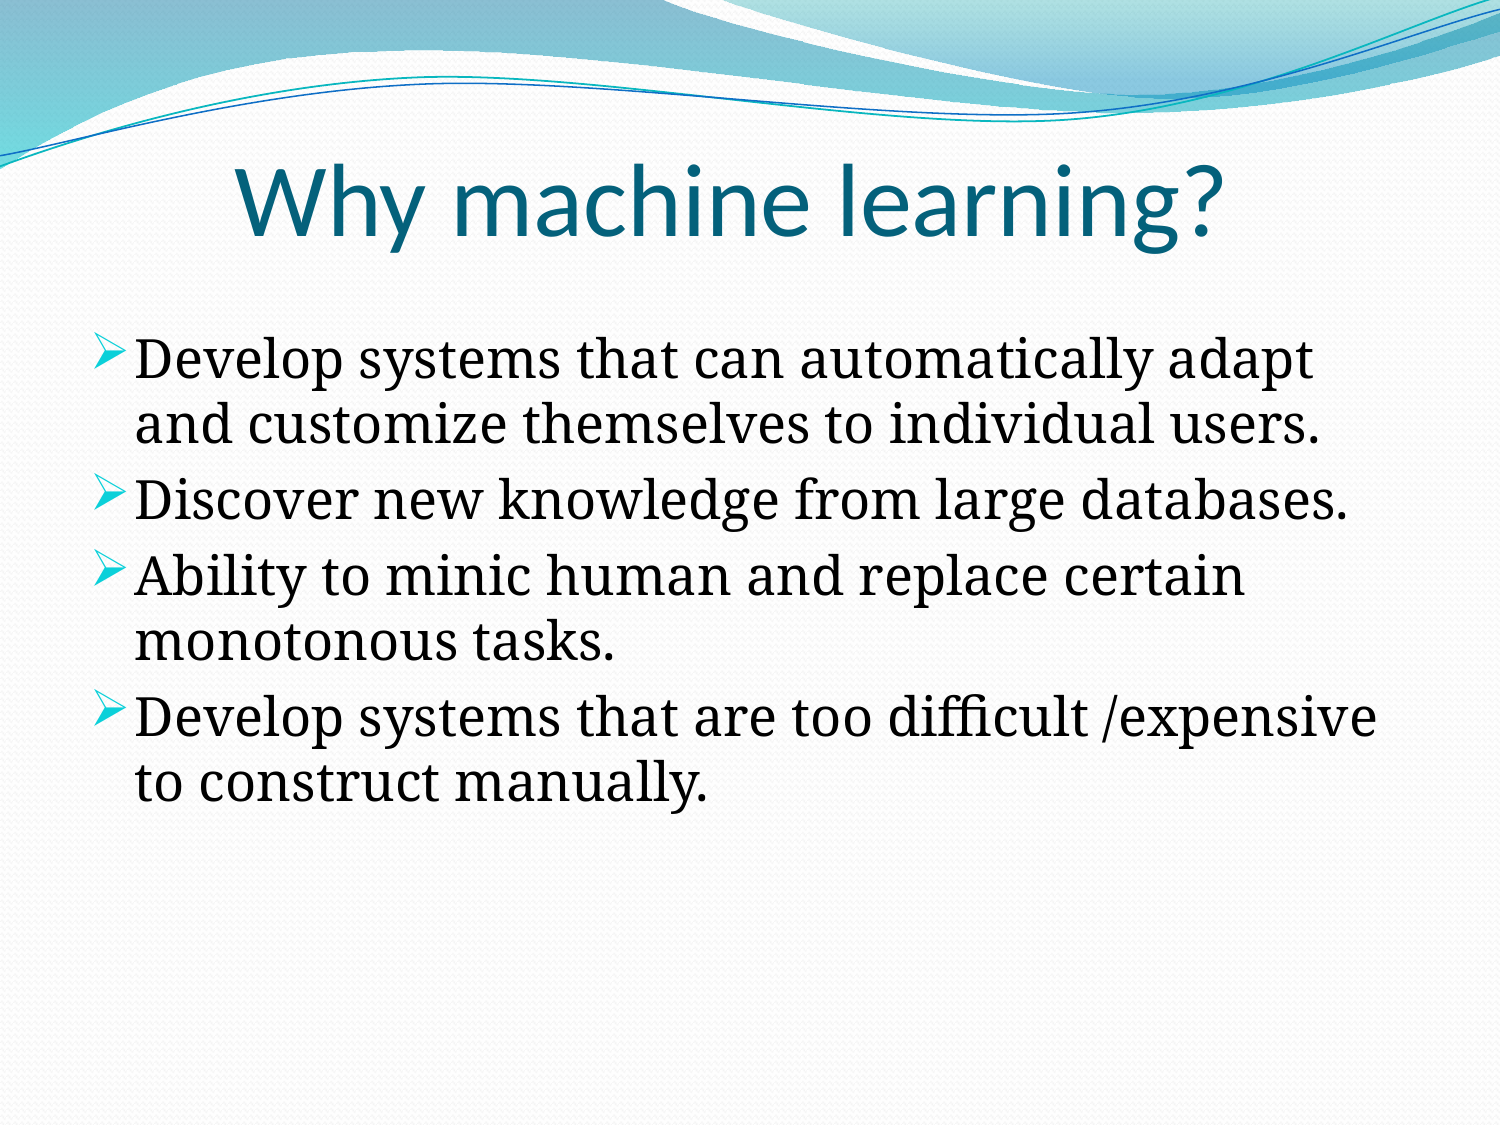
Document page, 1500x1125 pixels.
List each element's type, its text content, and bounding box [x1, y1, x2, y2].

list Develop systems that can automatically adapt and customize themselves to individual users. Discover new knowledge from large databases. Ability to minic human and replace certain monotonous tasks. Develop systems that are too difficult /expensive to construct manually. [75, 317, 1425, 1038]
title Why machine learning? [117, 83, 1425, 258]
